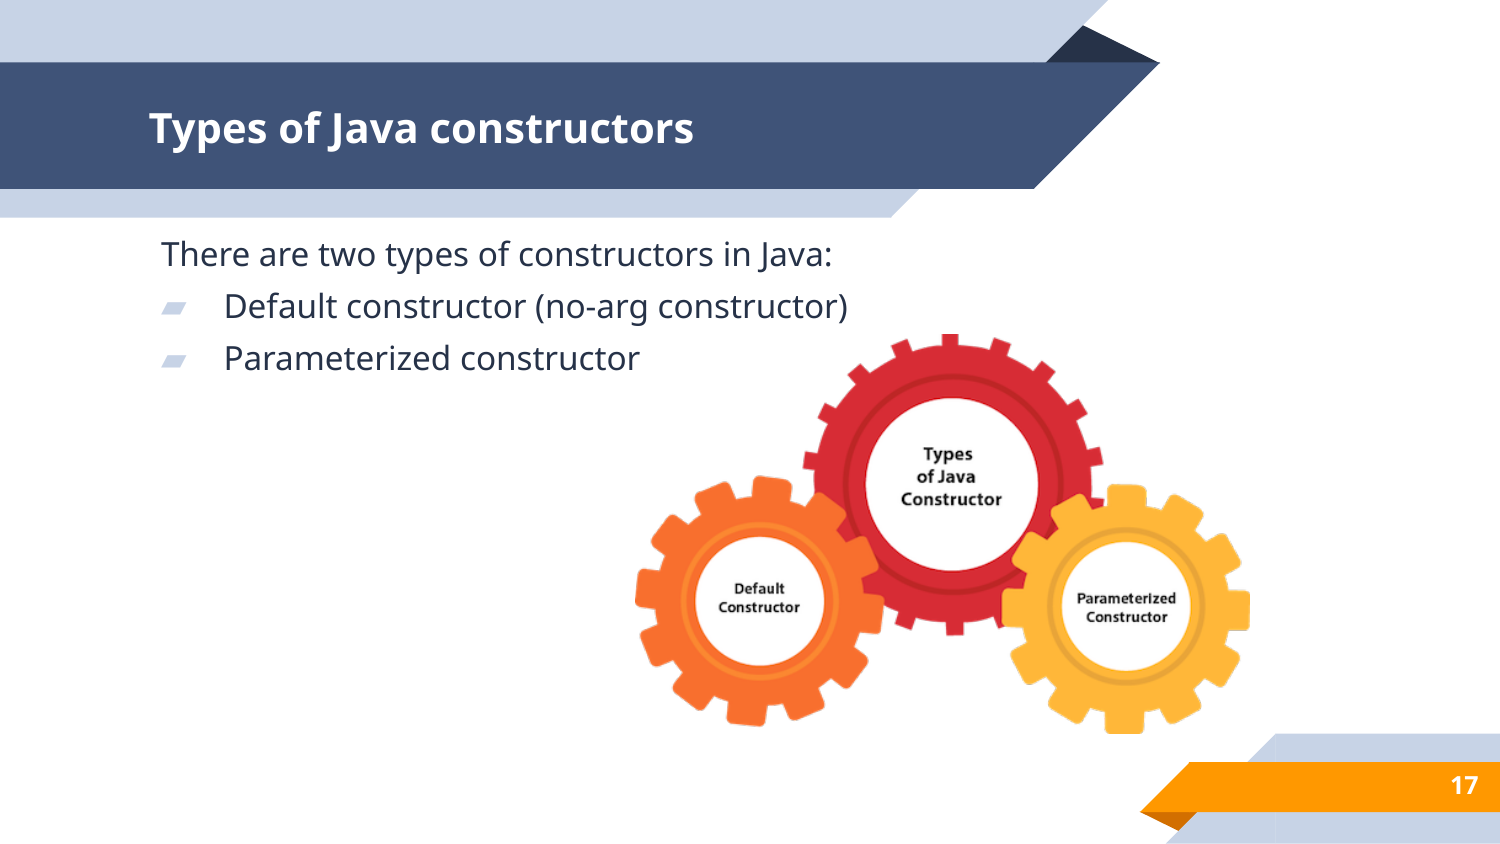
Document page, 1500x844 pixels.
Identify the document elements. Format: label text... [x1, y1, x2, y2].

slide_number 17 [1249, 760, 1494, 813]
list There are two types of constructors in Java: Default constructor (no-arg constructor) Parameterized constructor [133, 217, 1140, 734]
title Types of Java constructors [133, 64, 1035, 190]
picture [634, 334, 1250, 734]
